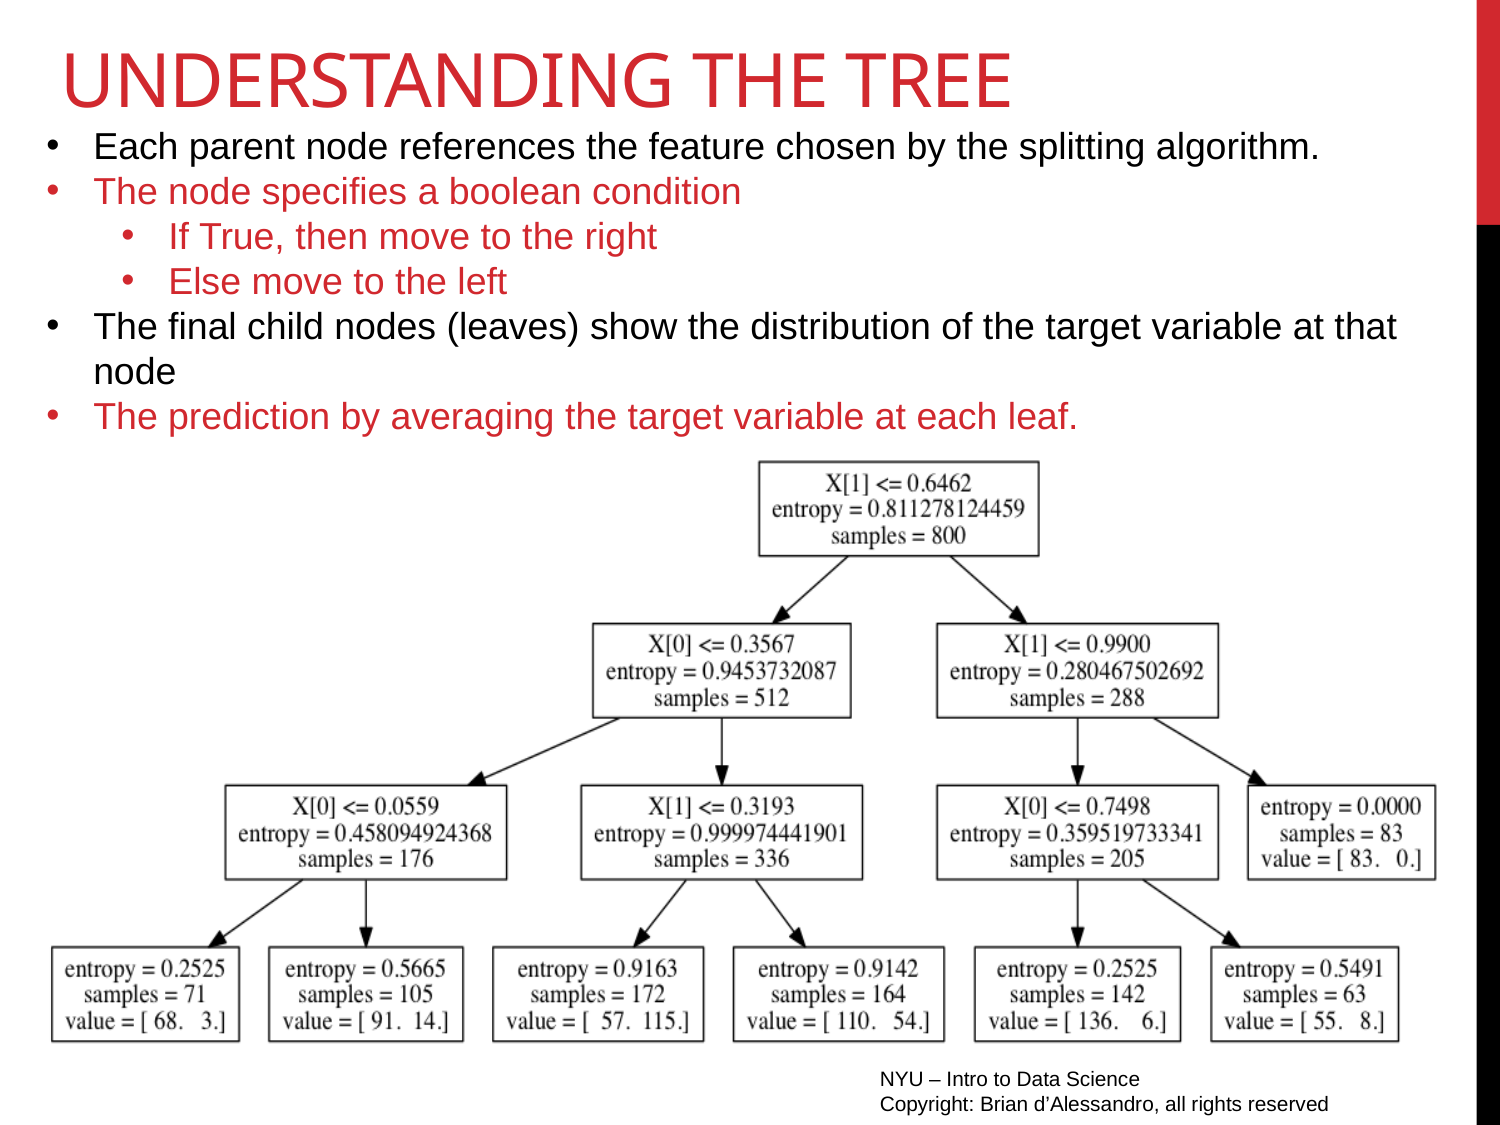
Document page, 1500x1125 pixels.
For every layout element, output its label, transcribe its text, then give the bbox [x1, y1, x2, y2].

title Understanding the tree [45, 8, 1353, 115]
text_box Each parent node references the feature chosen by the splitting algorithm. The node specifies a boolean condition If True, then move to the right Else move to the left The final child nodes (leaves) show the distribution of the target variable at that node The prediction by averaging the target variable at each leaf. [31, 115, 1414, 565]
picture [45, 455, 1443, 1050]
